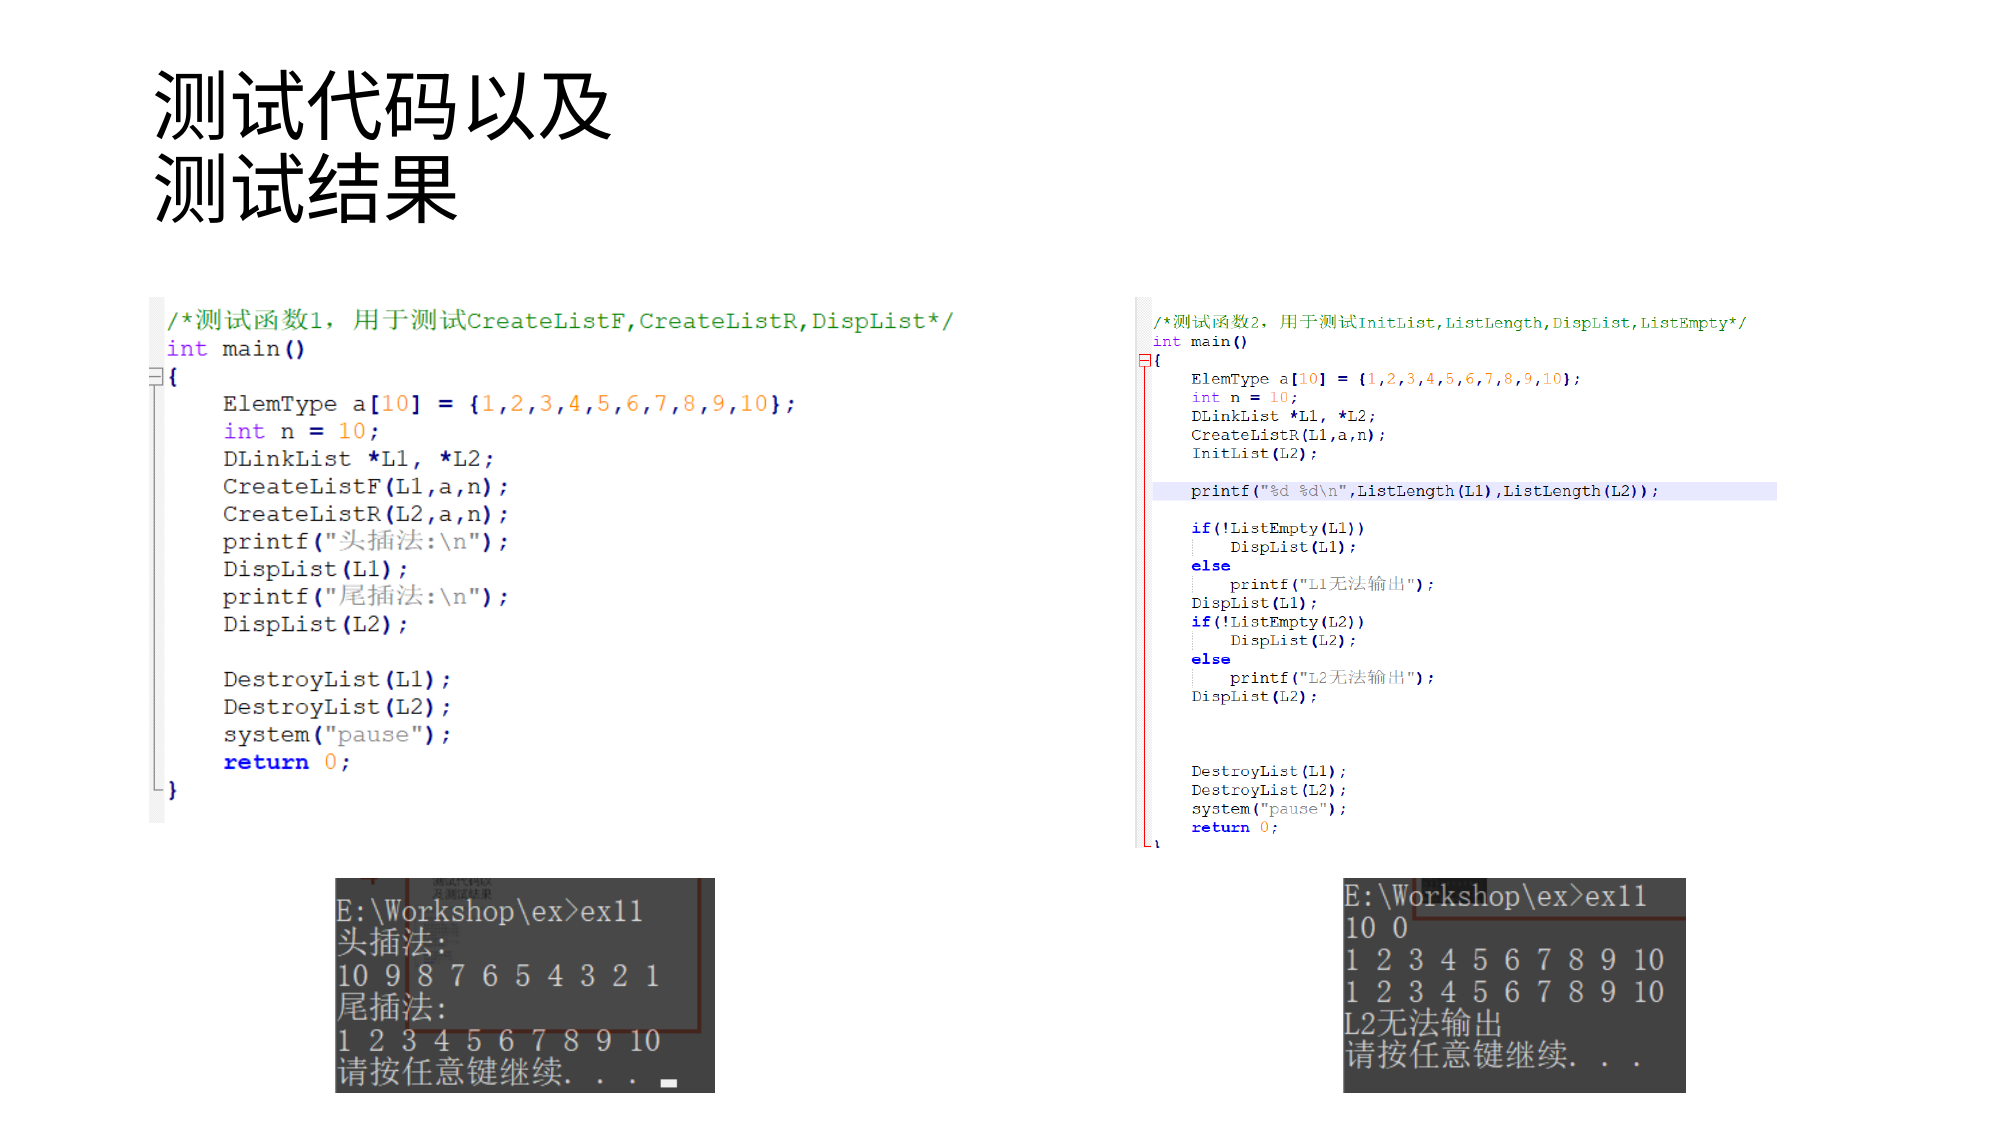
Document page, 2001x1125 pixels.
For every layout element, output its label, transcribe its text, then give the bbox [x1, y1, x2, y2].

picture [335, 878, 715, 1093]
picture [149, 297, 960, 823]
picture [1135, 297, 1777, 848]
picture [1343, 878, 1686, 1093]
title 测试代码以及测试结果 [137, 59, 630, 242]
